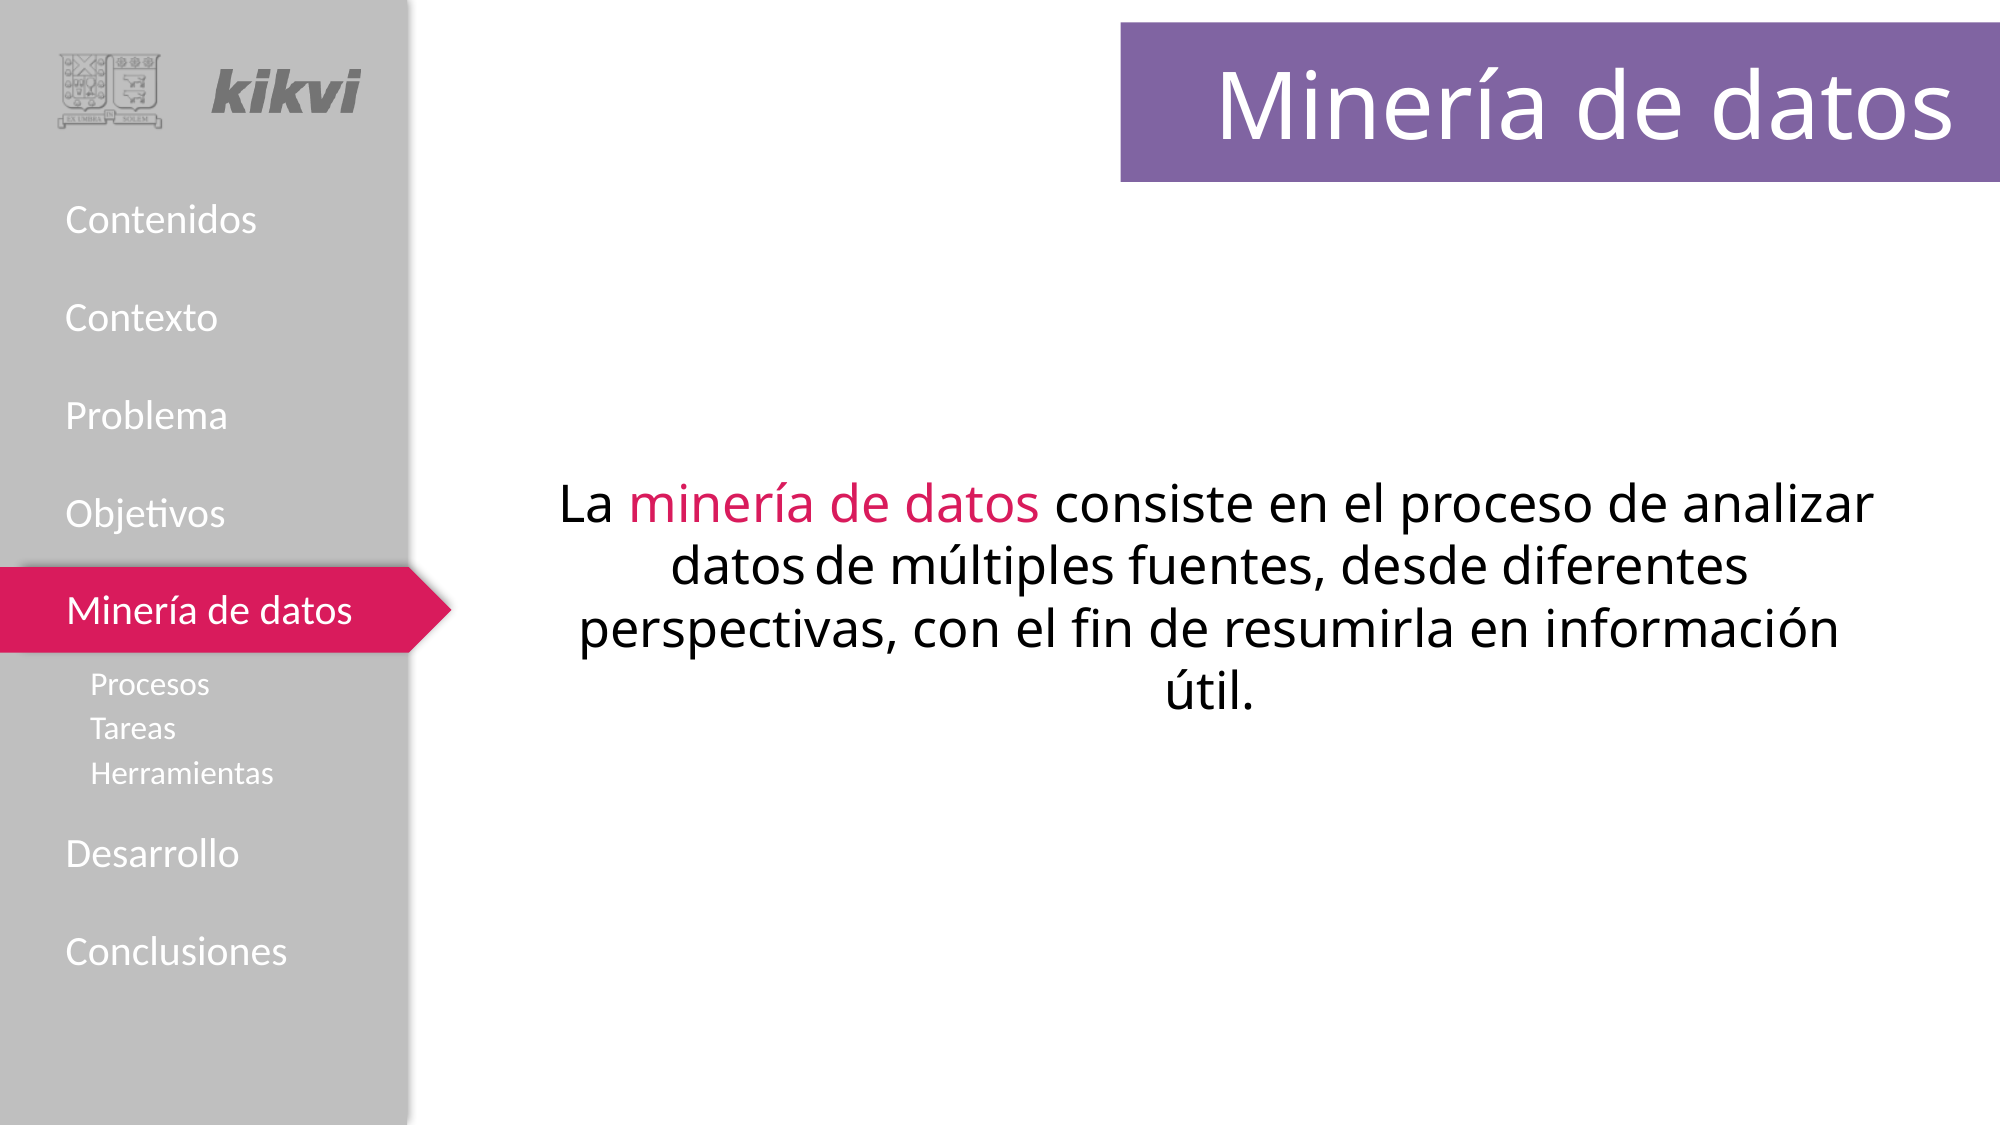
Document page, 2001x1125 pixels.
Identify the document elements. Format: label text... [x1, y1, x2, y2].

text_box [0, 654, 408, 1125]
text_box Procesos [75, 654, 226, 710]
text_box Objetivos [50, 478, 241, 543]
picture [211, 69, 361, 113]
text_box Contenidos [50, 184, 273, 250]
text_box Minería de datos [51, 575, 369, 641]
text_box Problema [50, 380, 244, 445]
text_box [0, 566, 453, 654]
picture [49, 46, 172, 134]
text_box Conclusiones [50, 916, 303, 981]
text_box Herramientas [75, 743, 290, 799]
text_box [0, 0, 408, 566]
text_box La minería de datos consiste en el proceso de analizar datos de múltiples fuentes, desde diferentes perspectivas, con el fin de resumirla en información útil. [526, 462, 1894, 728]
text_box Desarrollo [50, 818, 255, 883]
text_box Contexto [50, 282, 234, 348]
text_box Tareas [75, 699, 192, 743]
text_box Minería de datos [1120, 22, 2000, 182]
